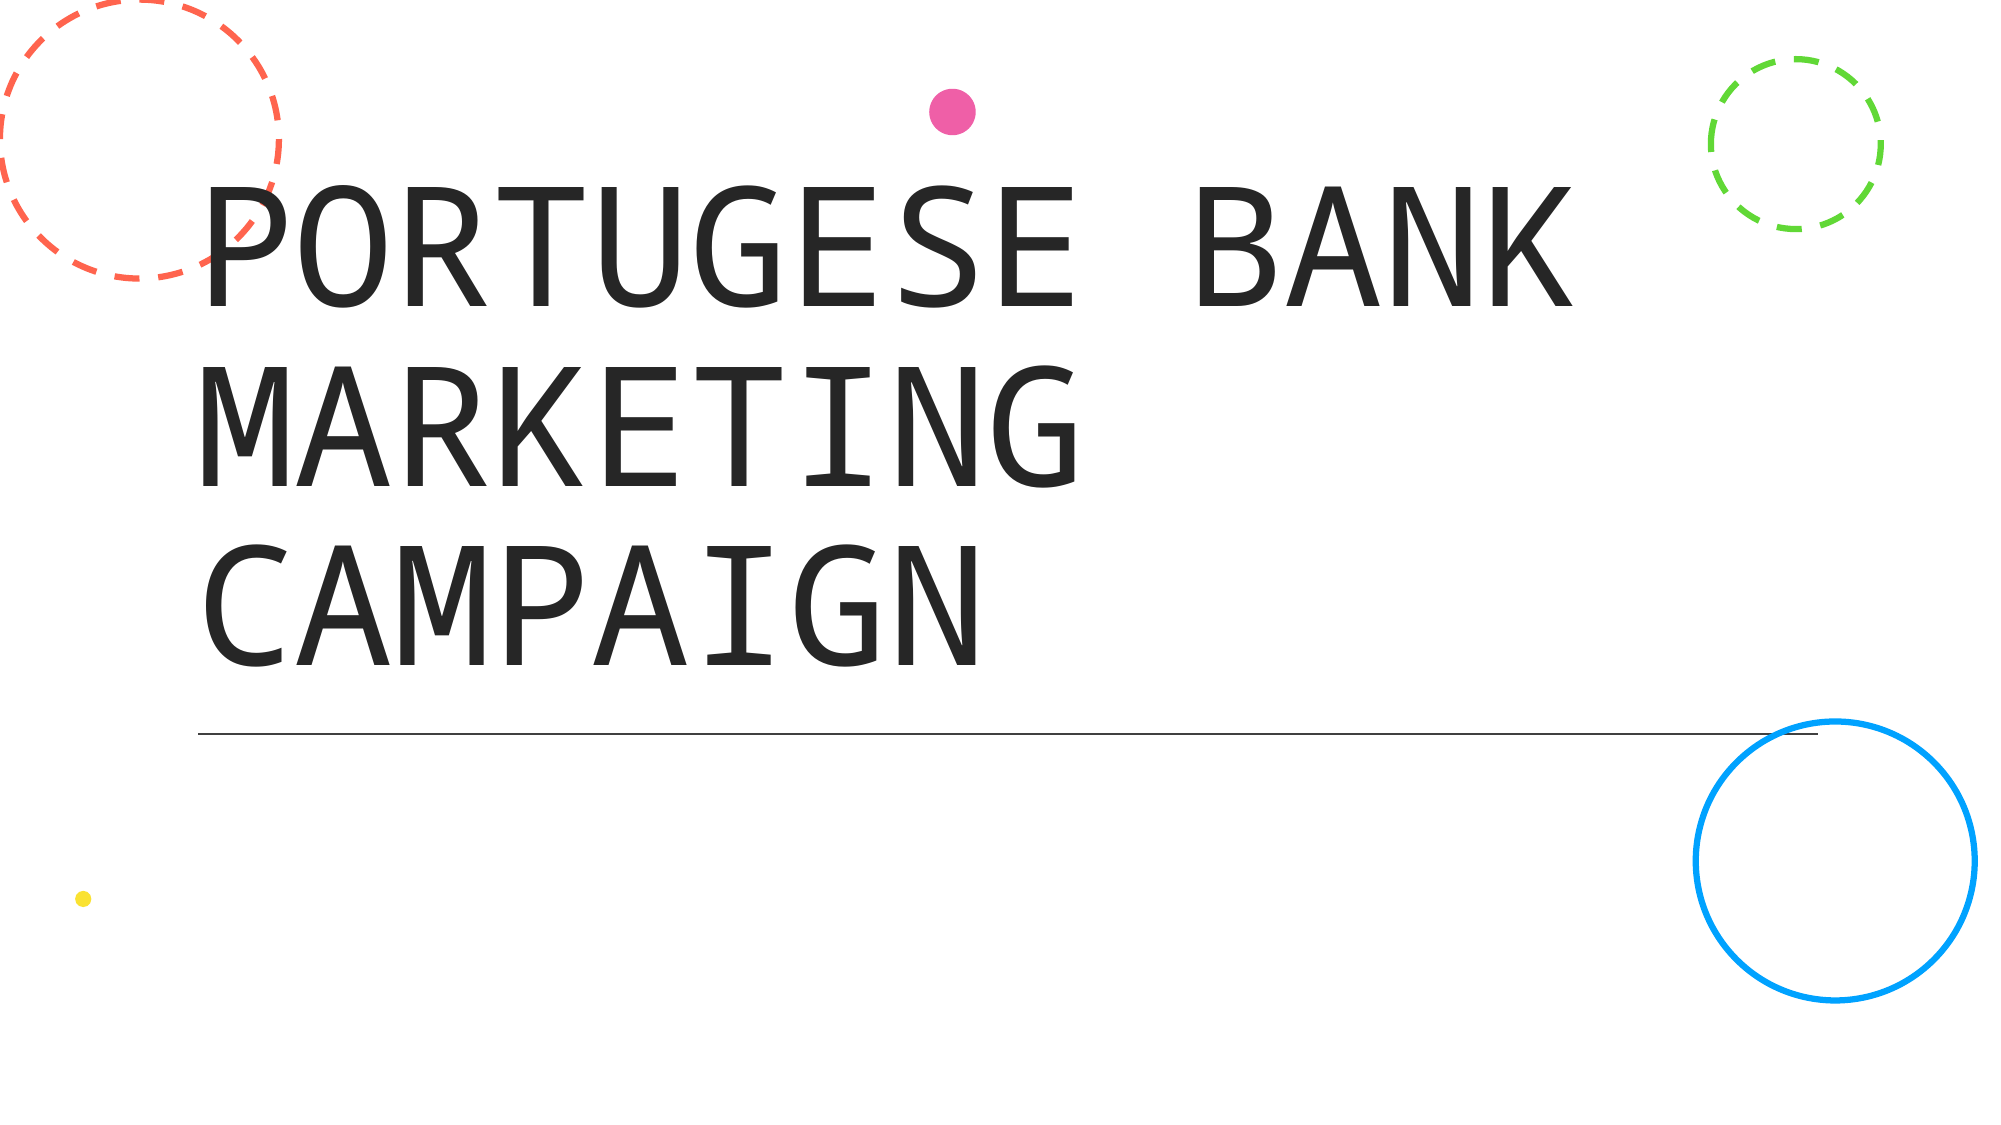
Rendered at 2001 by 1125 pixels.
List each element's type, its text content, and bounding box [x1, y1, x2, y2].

title PORTUGESE BANK MARKETING CAMPAIGN [180, 124, 1830, 710]
